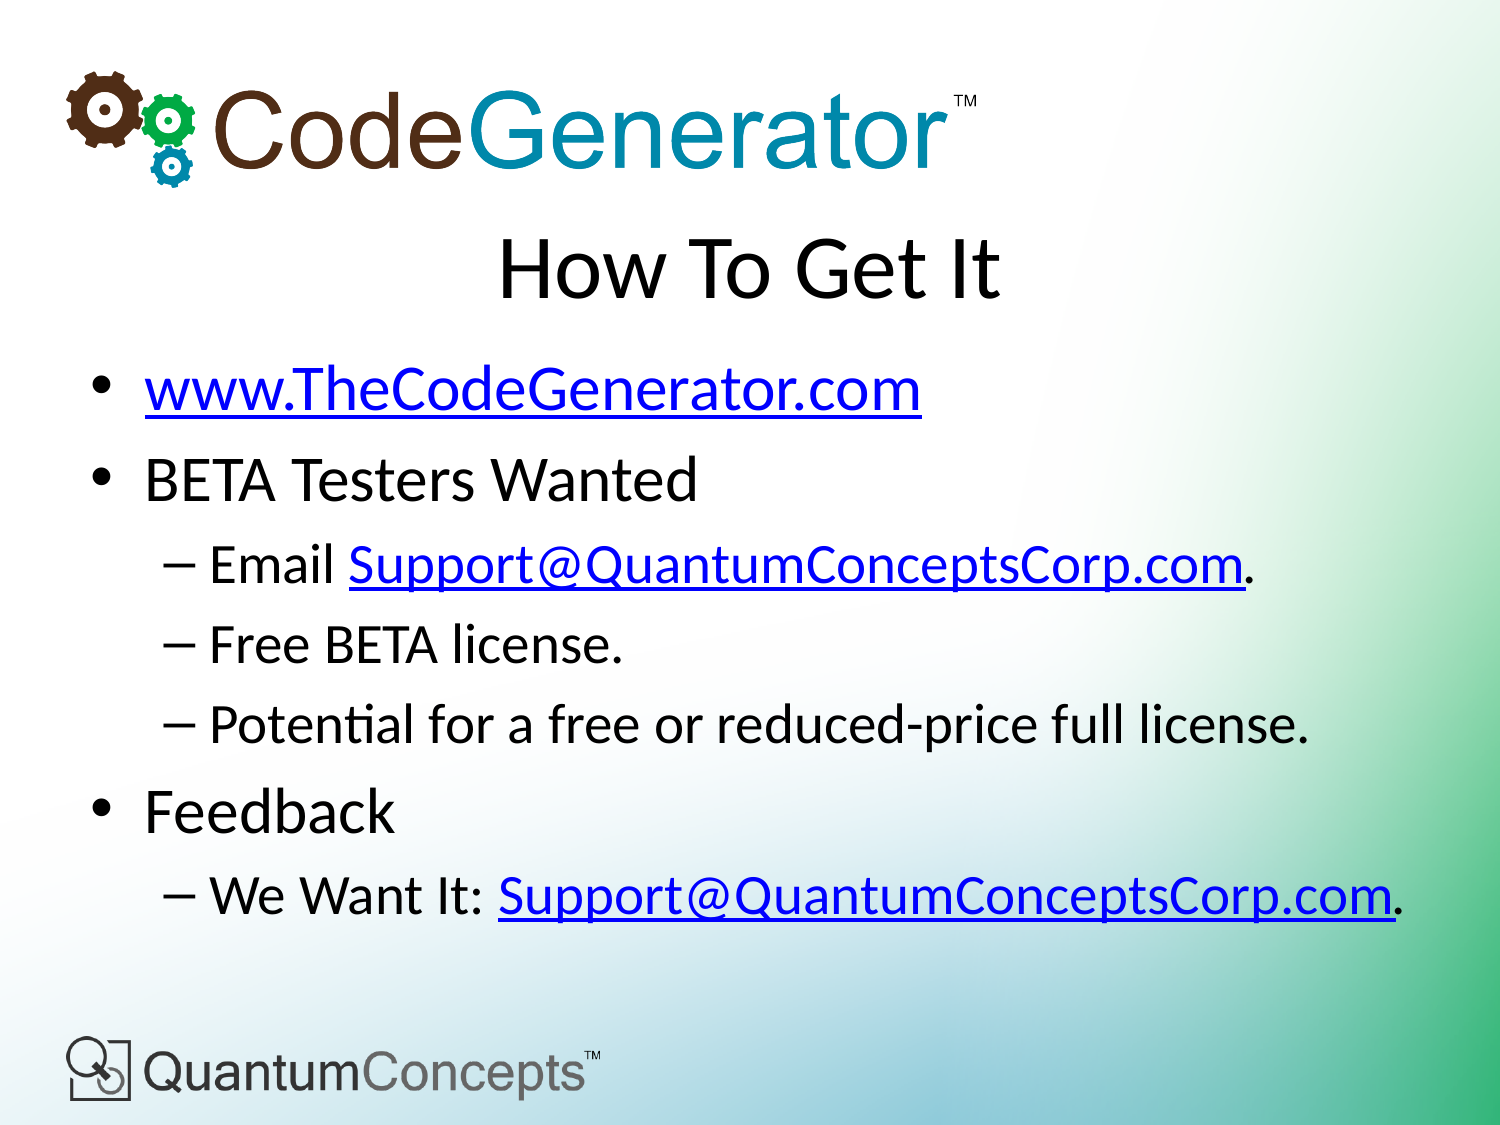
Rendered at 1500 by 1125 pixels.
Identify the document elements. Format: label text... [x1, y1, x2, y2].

title How To Get It [75, 200, 1425, 325]
list www.TheCodeGenerator.com BETA Testers Wanted Email Support@QuantumConceptsCorp.com. Free BETA license. Potential for a free or reduced-price full license. Feedback We Want It: Support@QuantumConceptsCorp.com. [75, 337, 1425, 1005]
picture [0, 0, 1500, 1125]
